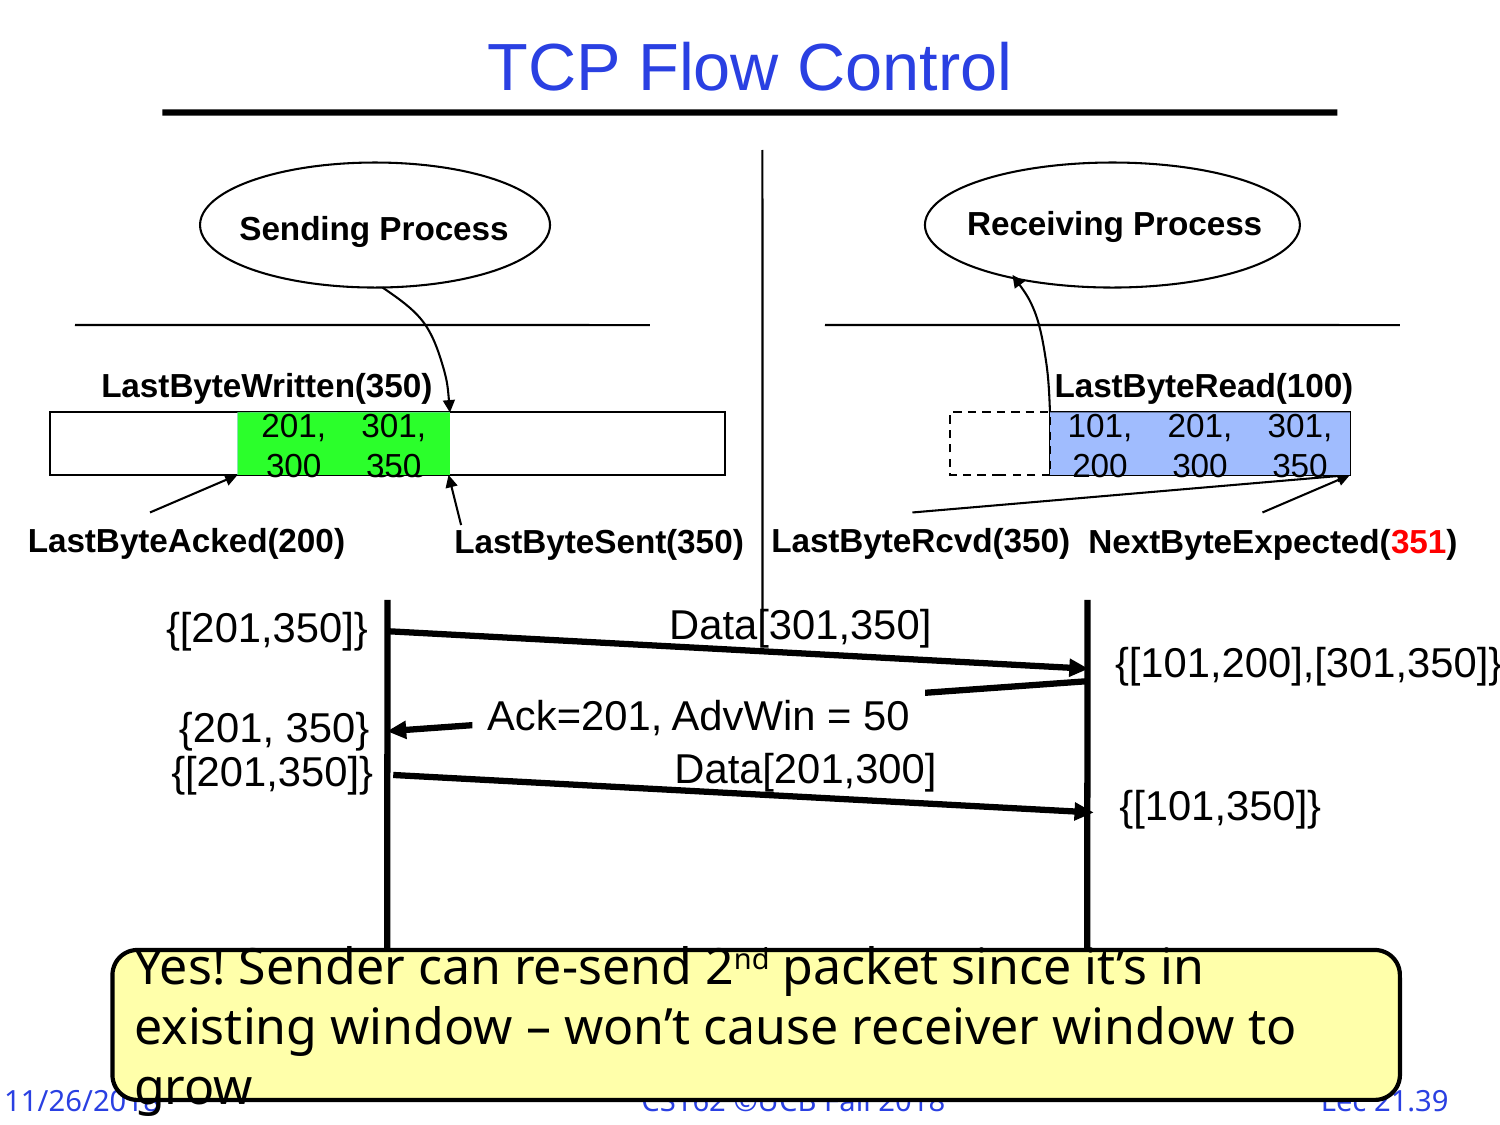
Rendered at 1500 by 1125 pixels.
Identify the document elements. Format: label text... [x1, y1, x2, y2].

title TCP Flow Control [162, 24, 1338, 113]
text_box [924, 162, 1300, 288]
text_box LastByteWritten(350) [86, 357, 448, 412]
text_box 101, 200 [1050, 412, 1149, 475]
text_box [1012, 274, 1051, 412]
text_box Yes! Sender can re-send 2nd packet since it’s in existing window – won’t cause receiver window to grow [112, 949, 1400, 1100]
text_box 201,300 [237, 412, 337, 475]
text_box 201, 300 [1149, 412, 1250, 473]
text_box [162, 680, 1088, 732]
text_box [154, 734, 1338, 838]
text_box [450, 412, 725, 473]
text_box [1070, 474, 1476, 568]
text_box [200, 162, 551, 288]
text_box LastByteAcked(200) [12, 512, 361, 567]
text_box 301, 350 [1250, 412, 1350, 473]
text_box [149, 474, 238, 513]
text_box [950, 412, 1050, 475]
text_box 301,350 [337, 412, 450, 475]
text_box LastByteRcvd(350) [765, 512, 1065, 567]
text_box Sending Process [224, 199, 524, 255]
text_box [149, 590, 1500, 694]
text_box [448, 389, 456, 413]
text_box [382, 287, 441, 357]
text_box LastByteRead(100) [1046, 357, 1369, 412]
text_box [49, 412, 237, 475]
text_box LastByteRead(100) [1039, 376, 1049, 412]
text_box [437, 474, 762, 568]
